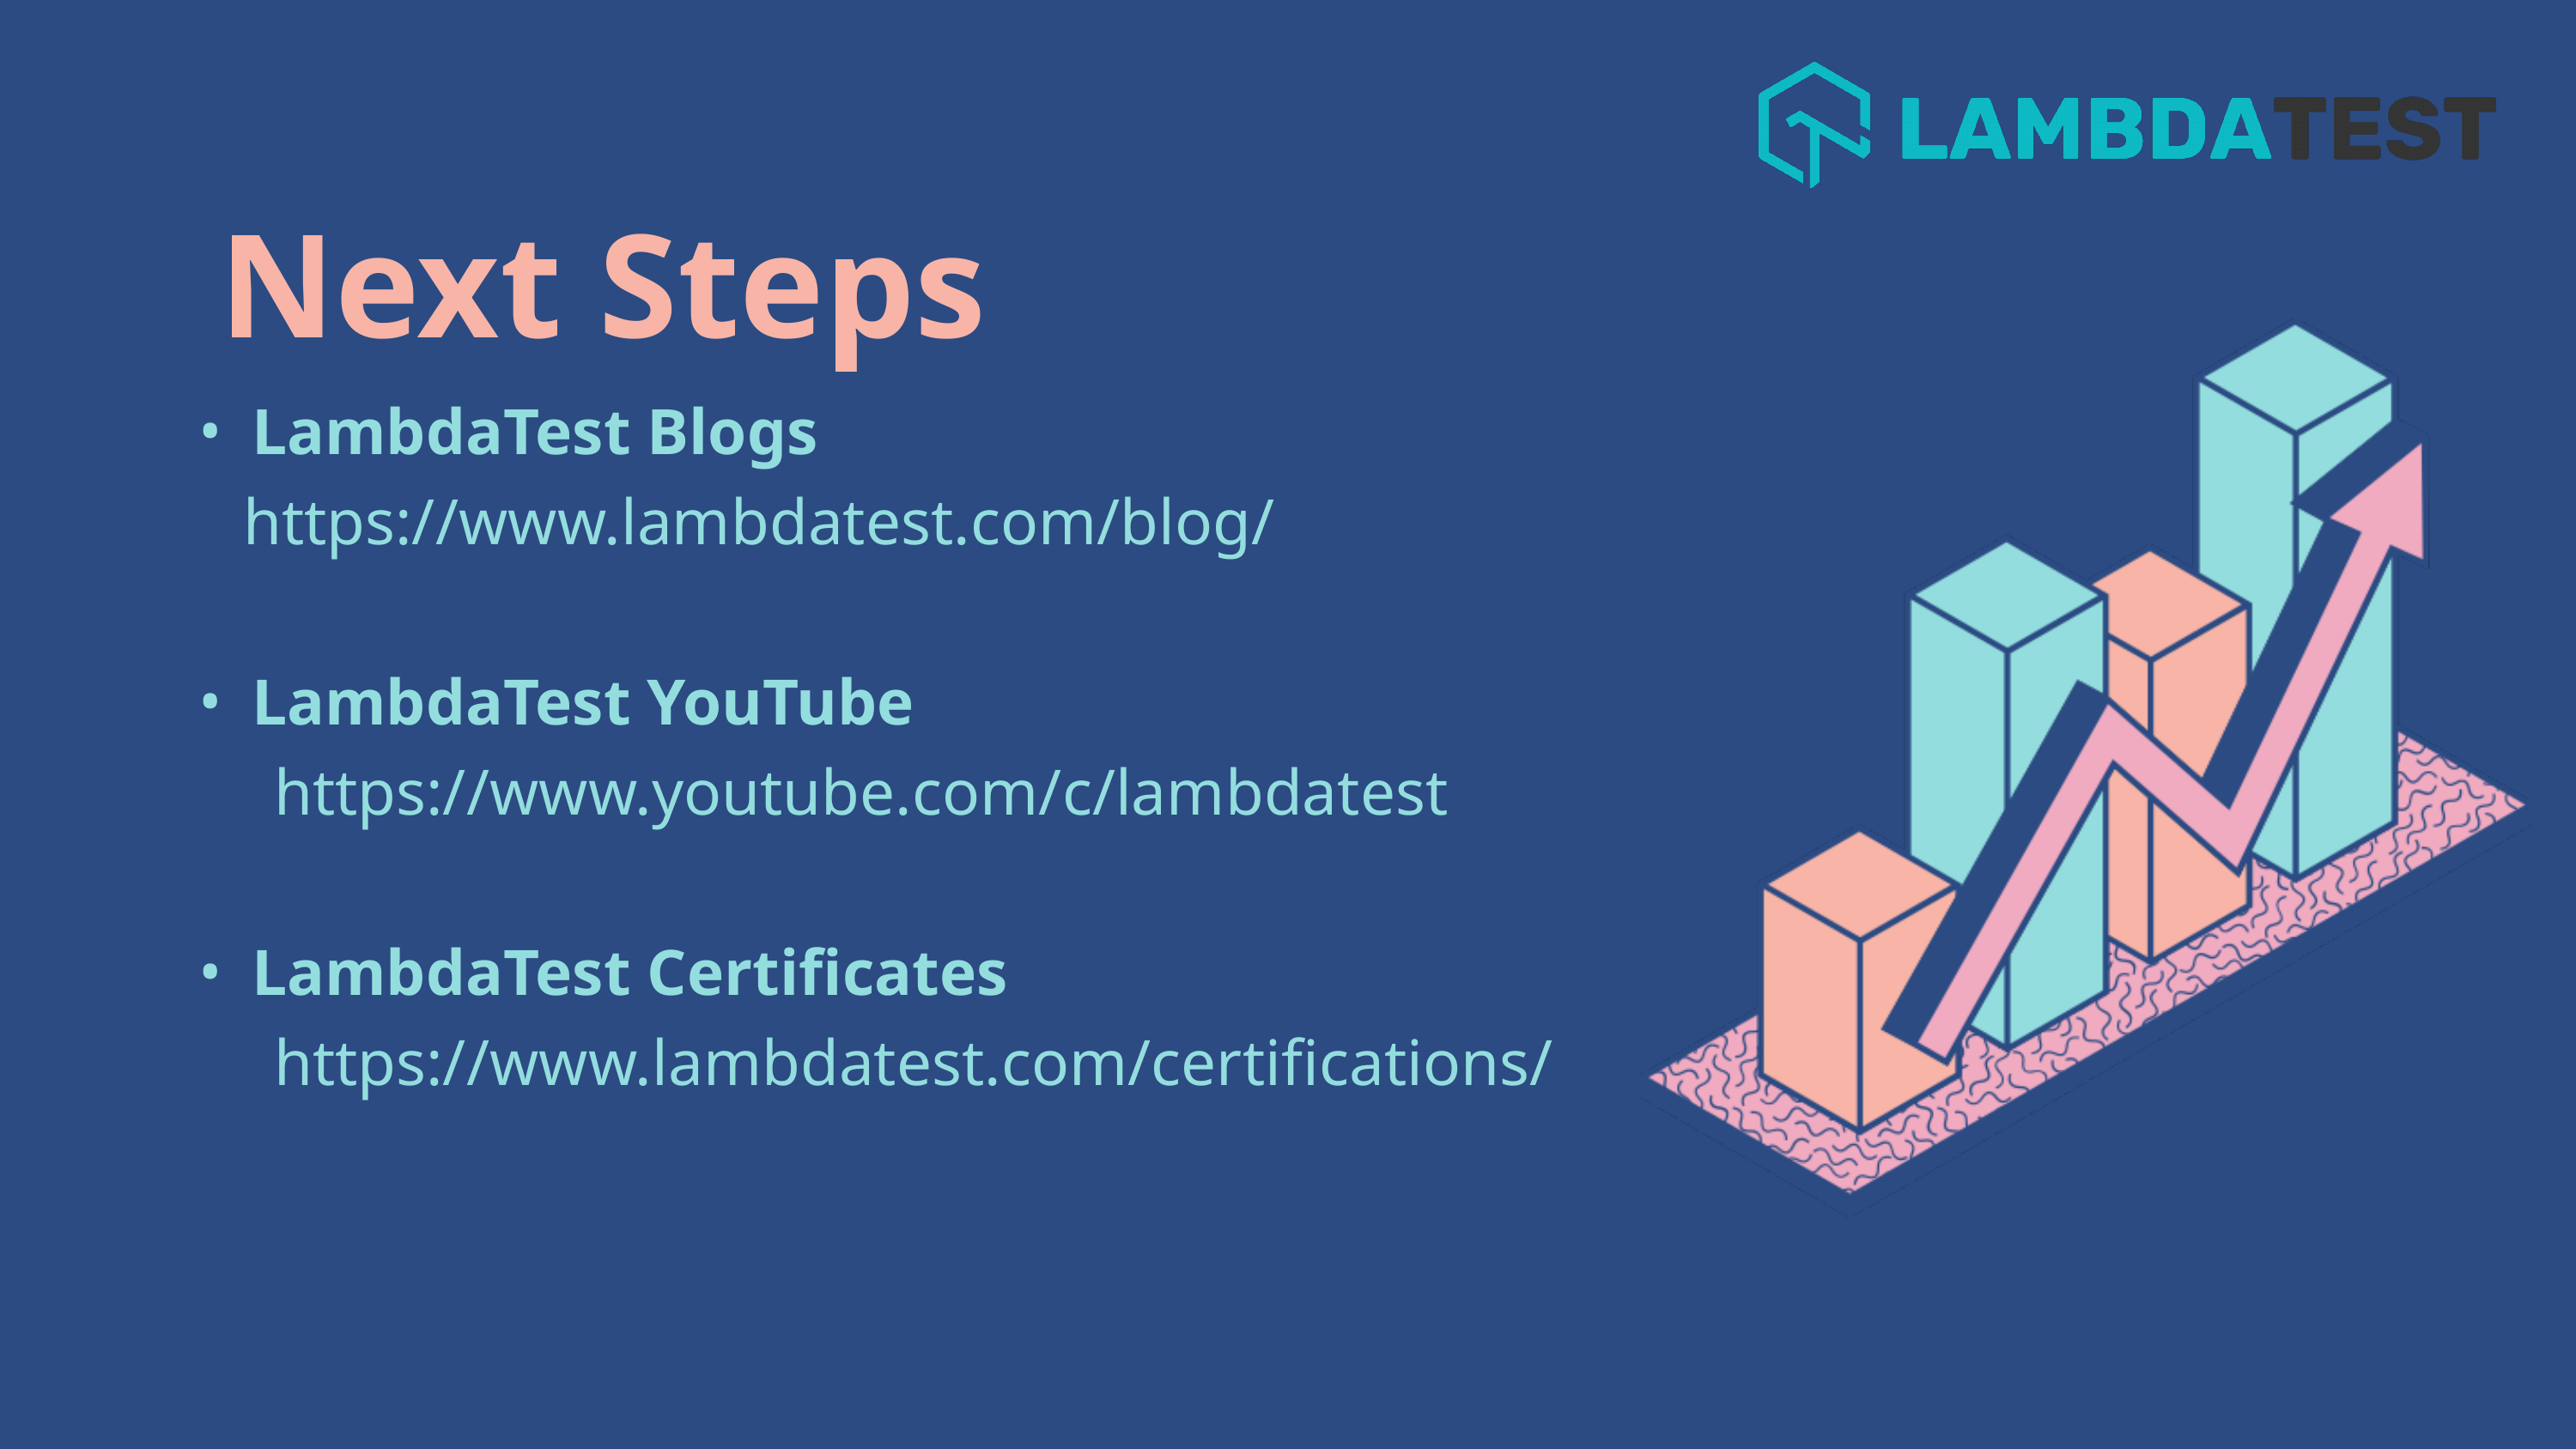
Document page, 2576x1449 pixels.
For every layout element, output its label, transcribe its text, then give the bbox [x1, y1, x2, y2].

text_box LambdaTest Blogs https://www.lambdatest.com/blog/ LambdaTest YouTube https://www.youtube.com/c/lambdatest LambdaTest Certificates https://www.lambdatest.com/certifications/ [145, 377, 1799, 1099]
picture [1759, 62, 2496, 189]
text_box Next Steps [219, 161, 1243, 367]
text_box [1640, 318, 2534, 1218]
